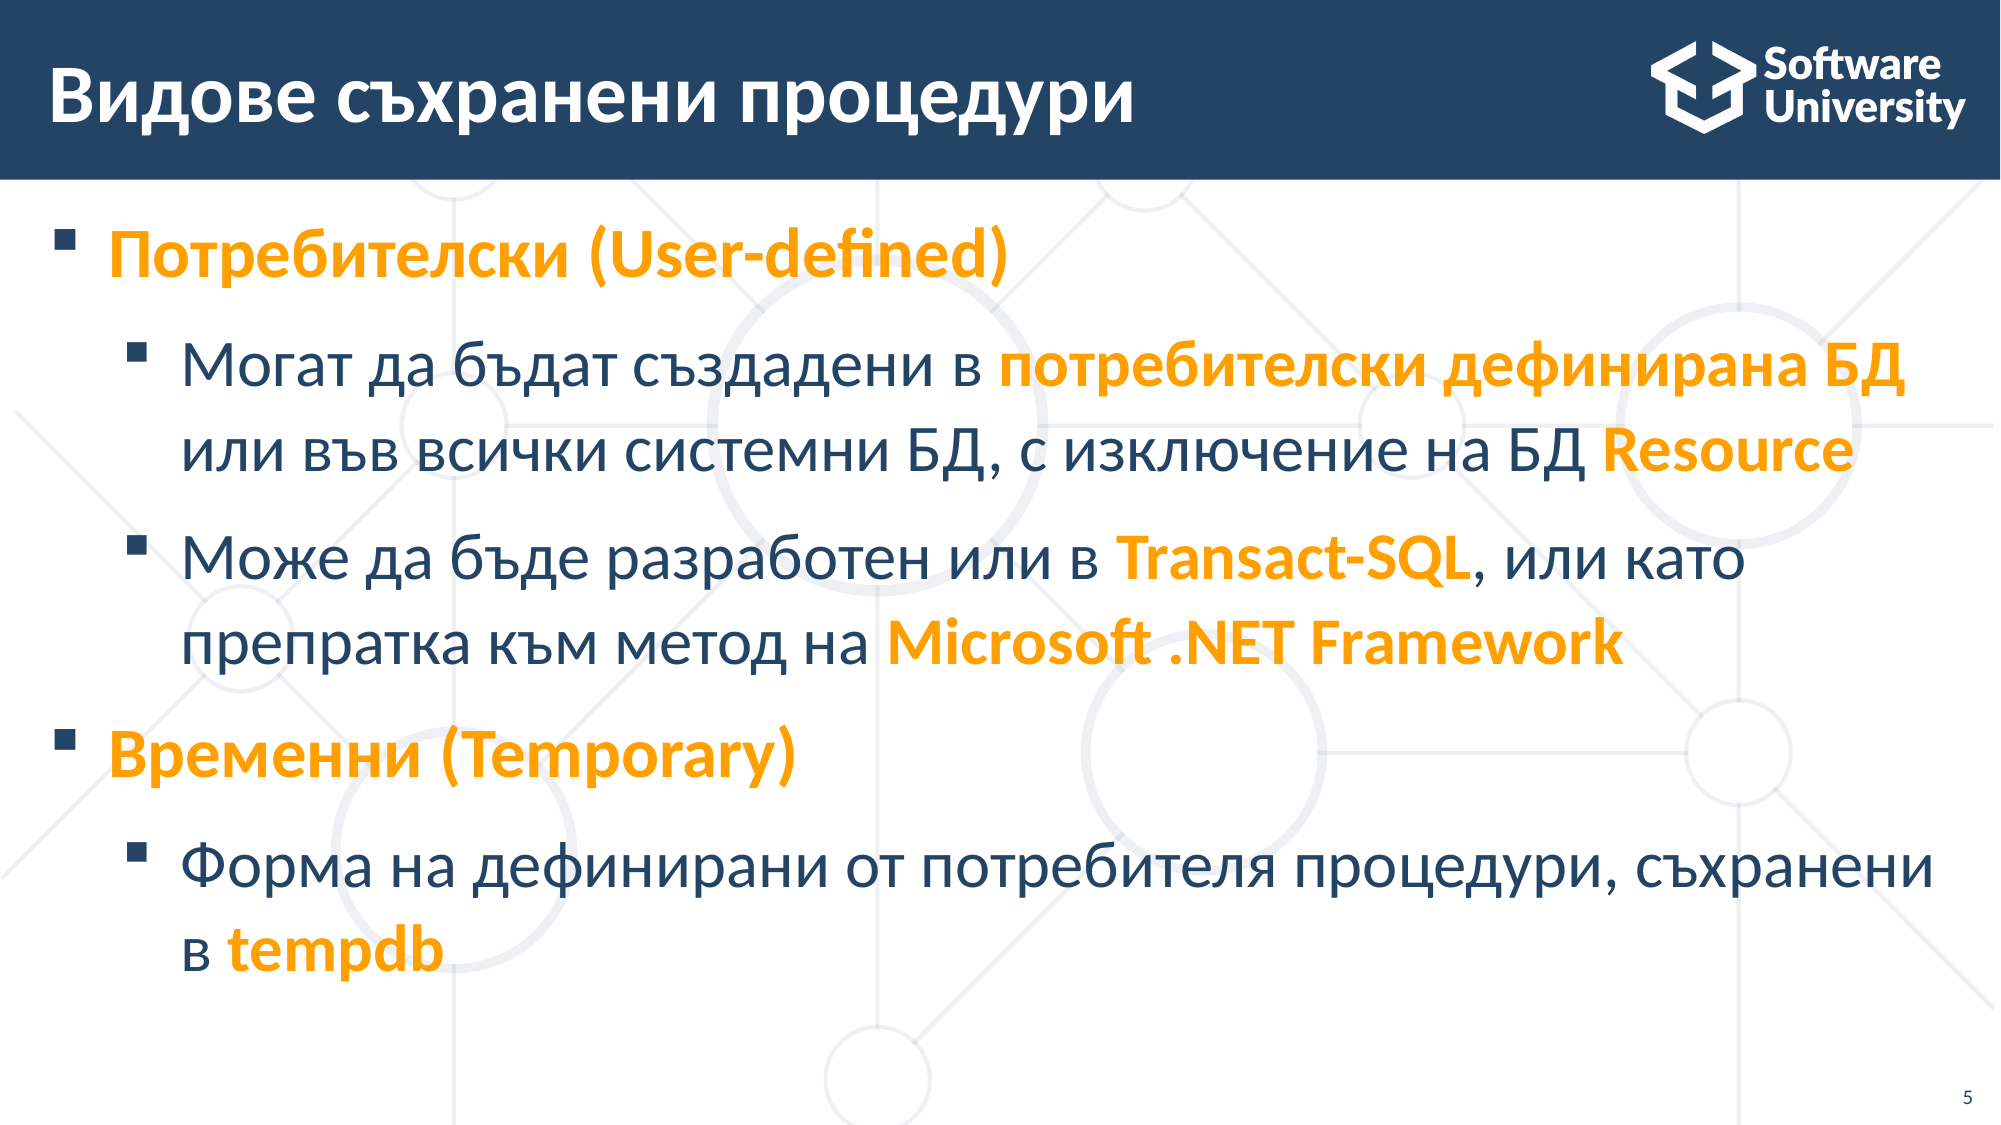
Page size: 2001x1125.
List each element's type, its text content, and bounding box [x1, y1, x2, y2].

picture [1651, 41, 1966, 134]
title Видове съхранени процедури [31, 16, 1625, 162]
slide_number 5 [1927, 1067, 1989, 1117]
list Потребителски (User-defined) Могат да бъдат създадени в потребителски дефинирана БД или във всички системни БД, с изключение на БД Resource Може да бъде разработен или в Transact-SQL, или като препратка към метод на Microsoft .NET Framework Временни (Temporary) Форма на дефинирани от потребителя процедури, съхранени в tempdb [31, 196, 1970, 1104]
